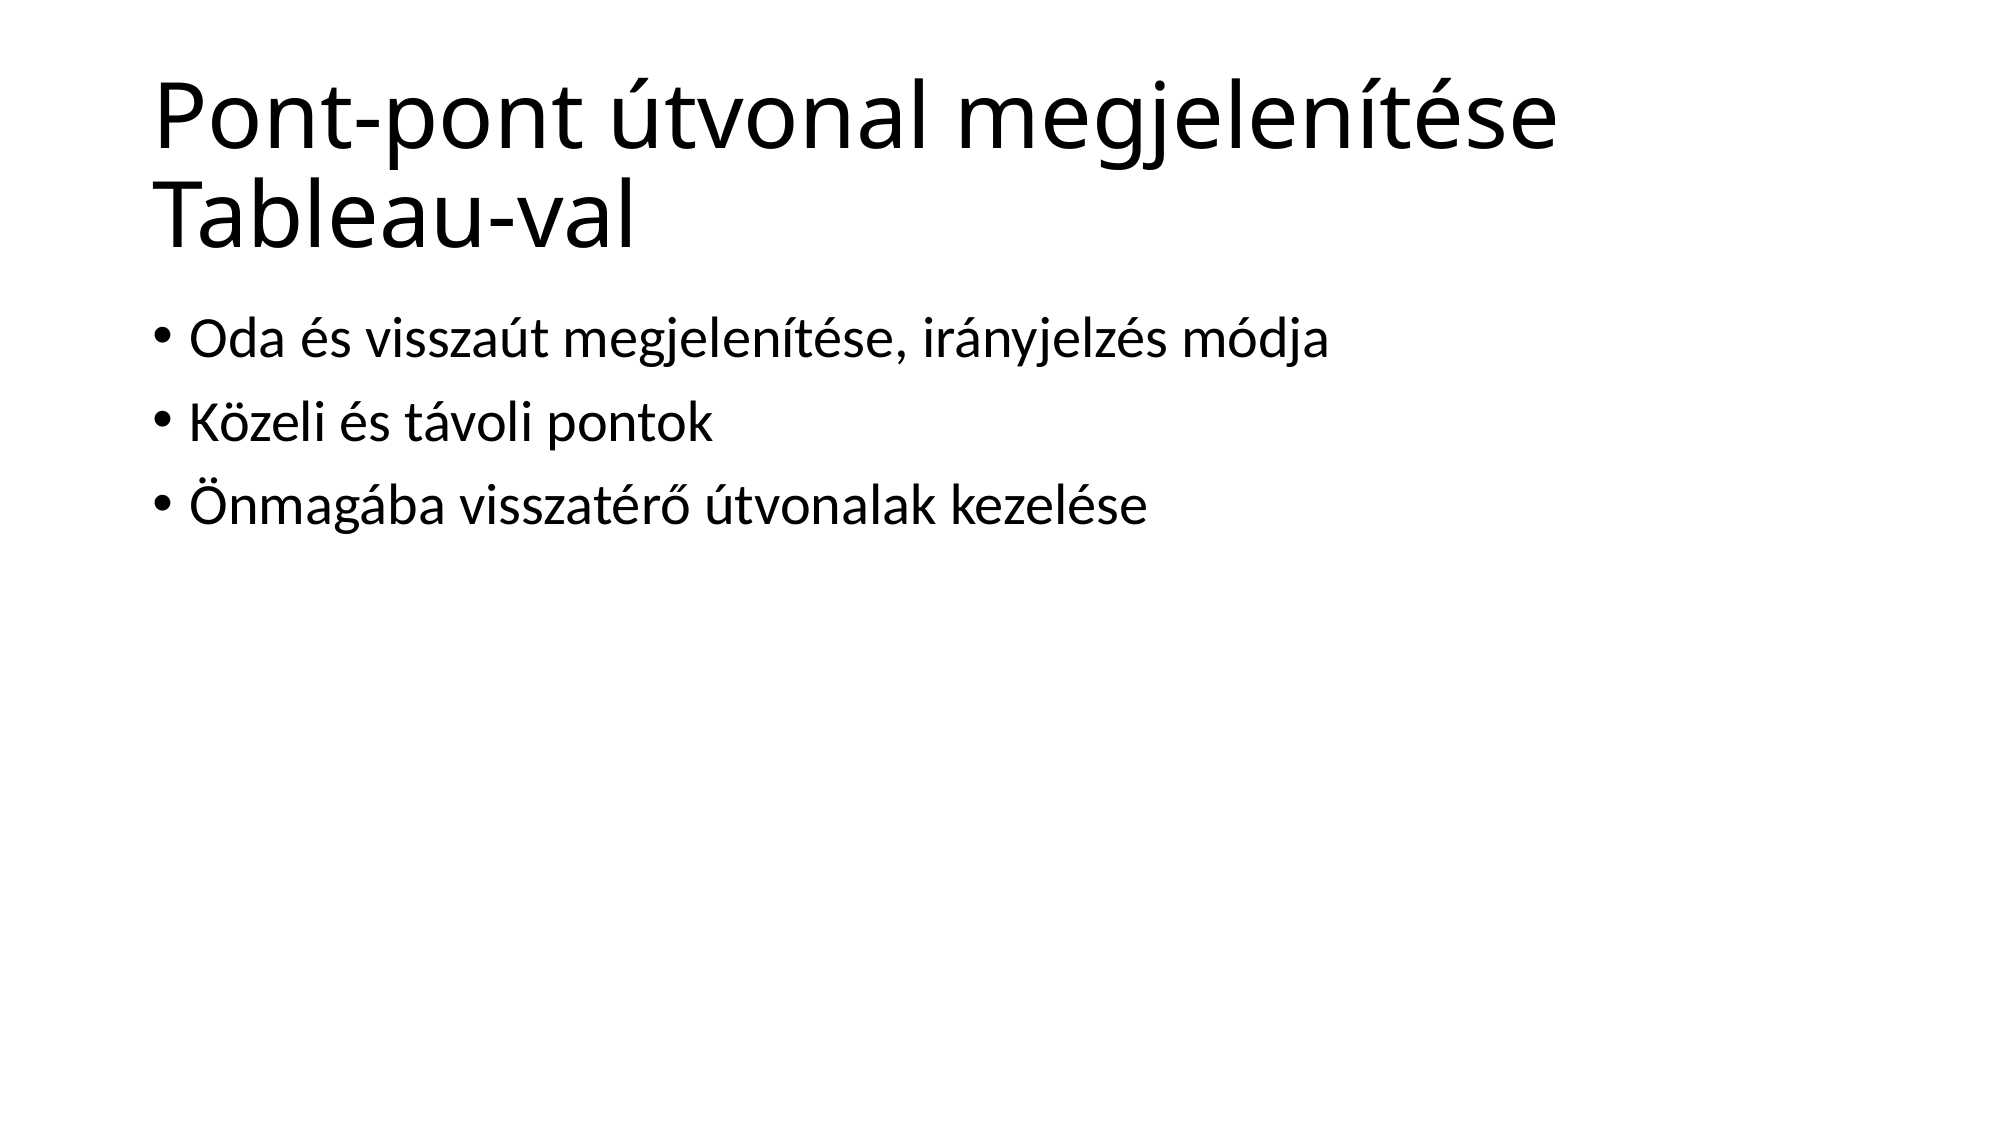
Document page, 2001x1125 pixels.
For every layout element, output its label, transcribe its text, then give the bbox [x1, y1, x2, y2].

list Oda és visszaút megjelenítése, irányjelzés módja Közeli és távoli pontok Önmagába visszatérő útvonalak kezelése [137, 299, 1863, 1014]
title Pont-pont útvonal megjelenítése Tableau-val [137, 59, 1863, 278]
